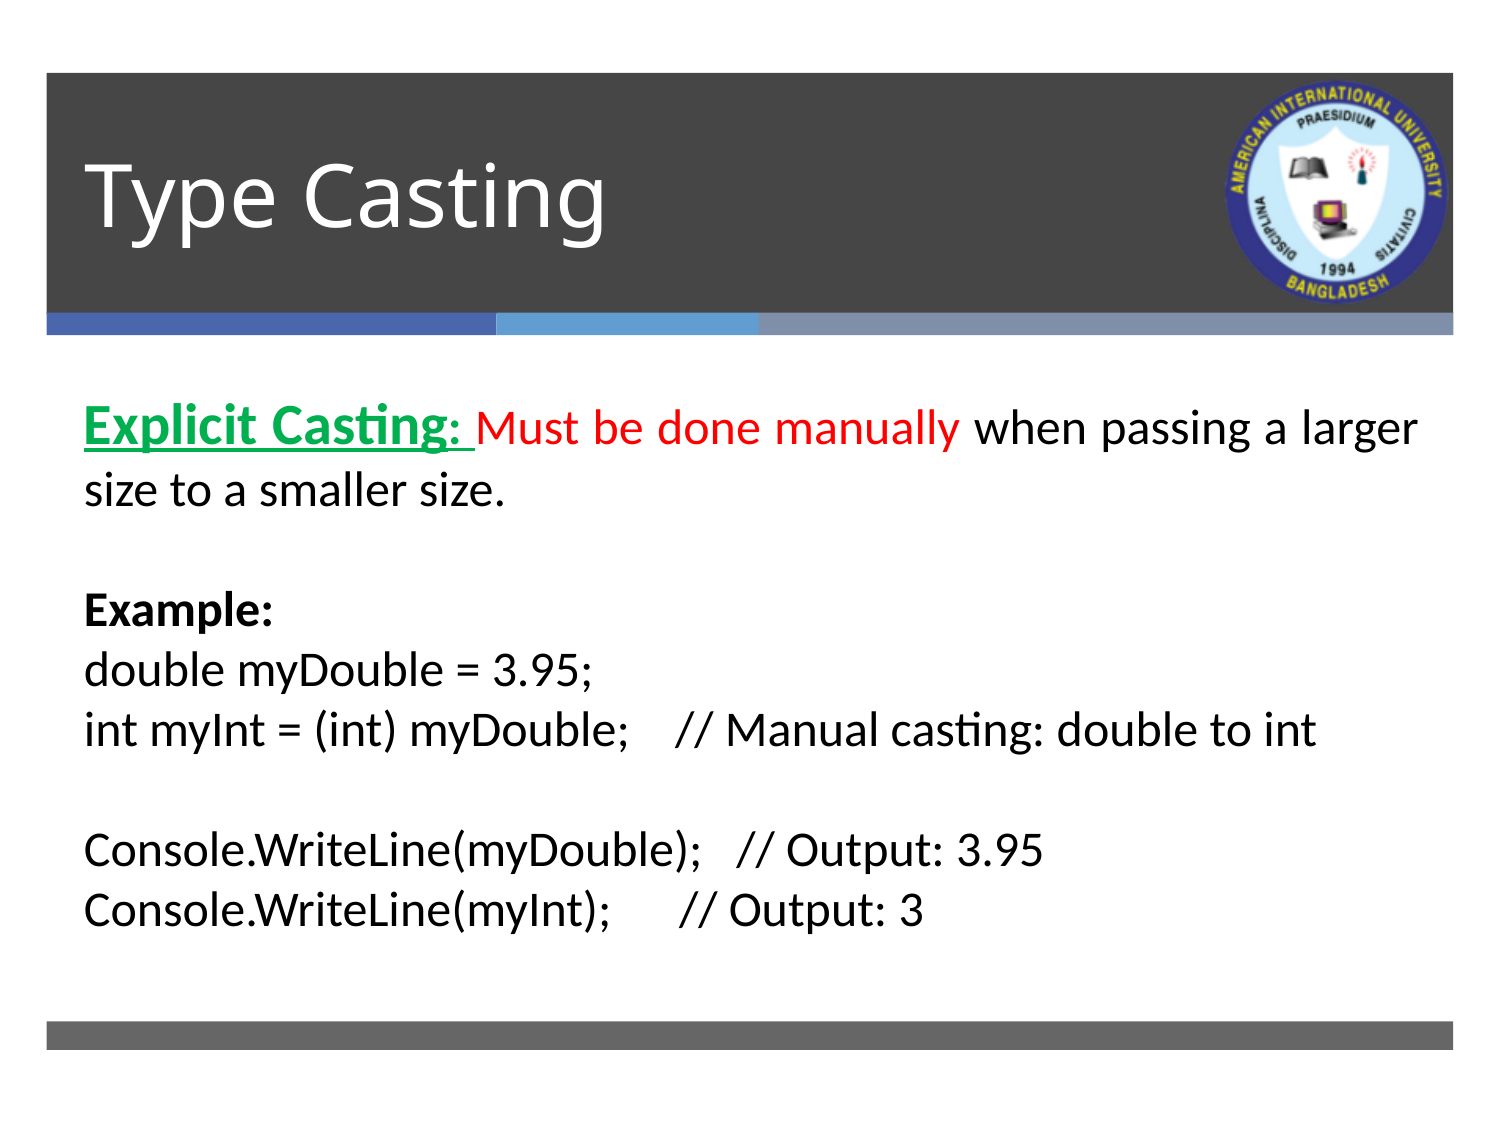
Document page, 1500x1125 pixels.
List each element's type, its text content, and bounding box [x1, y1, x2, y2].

picture [1220, 75, 1454, 310]
text_box Explicit Casting: Must be done manually when passing a larger size to a smaller size. Example: double myDouble = 3.95; int myInt = (int) myDouble; // Manual casting: double to int Console.WriteLine(myDouble); // Output: 3.95 Console.WriteLine(myInt); // Output: 3 [69, 378, 1434, 944]
title Type Casting [69, 73, 1351, 253]
